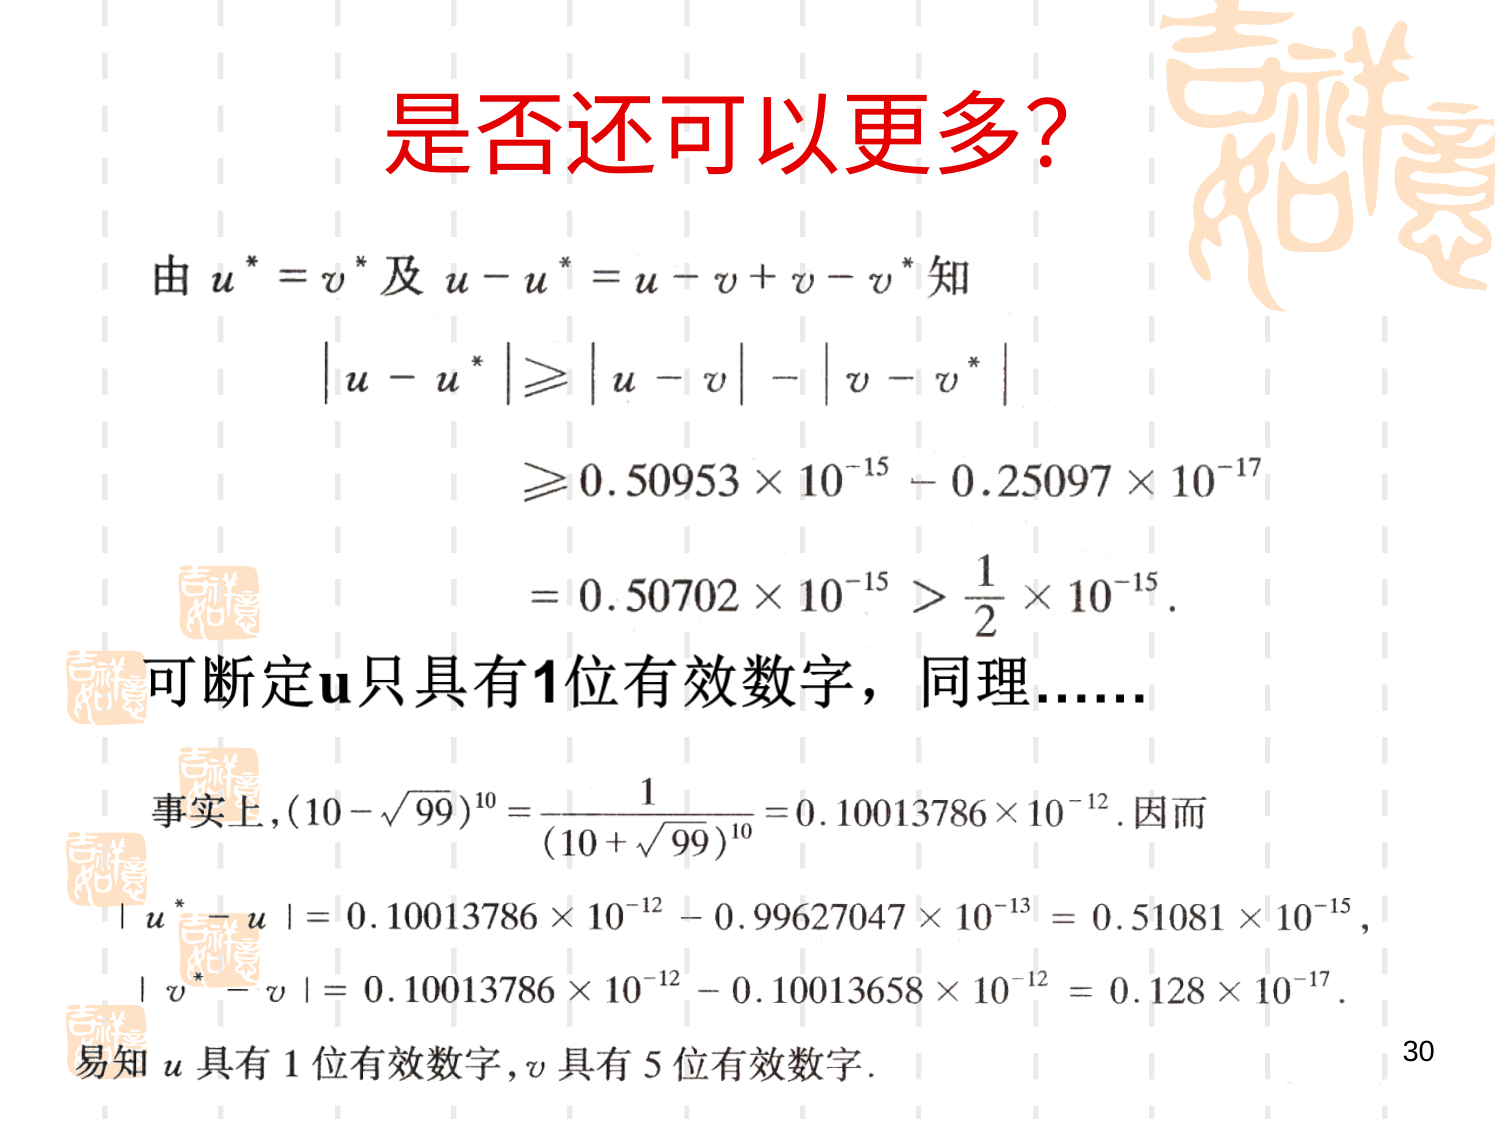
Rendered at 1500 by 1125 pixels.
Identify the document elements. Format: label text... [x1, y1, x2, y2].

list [149, 249, 1288, 660]
title 是否还可以更多？ [48, 37, 1450, 225]
picture [62, 774, 1381, 1100]
text_box [125, 637, 1171, 724]
slide_number 30 [1384, 1024, 1451, 1103]
